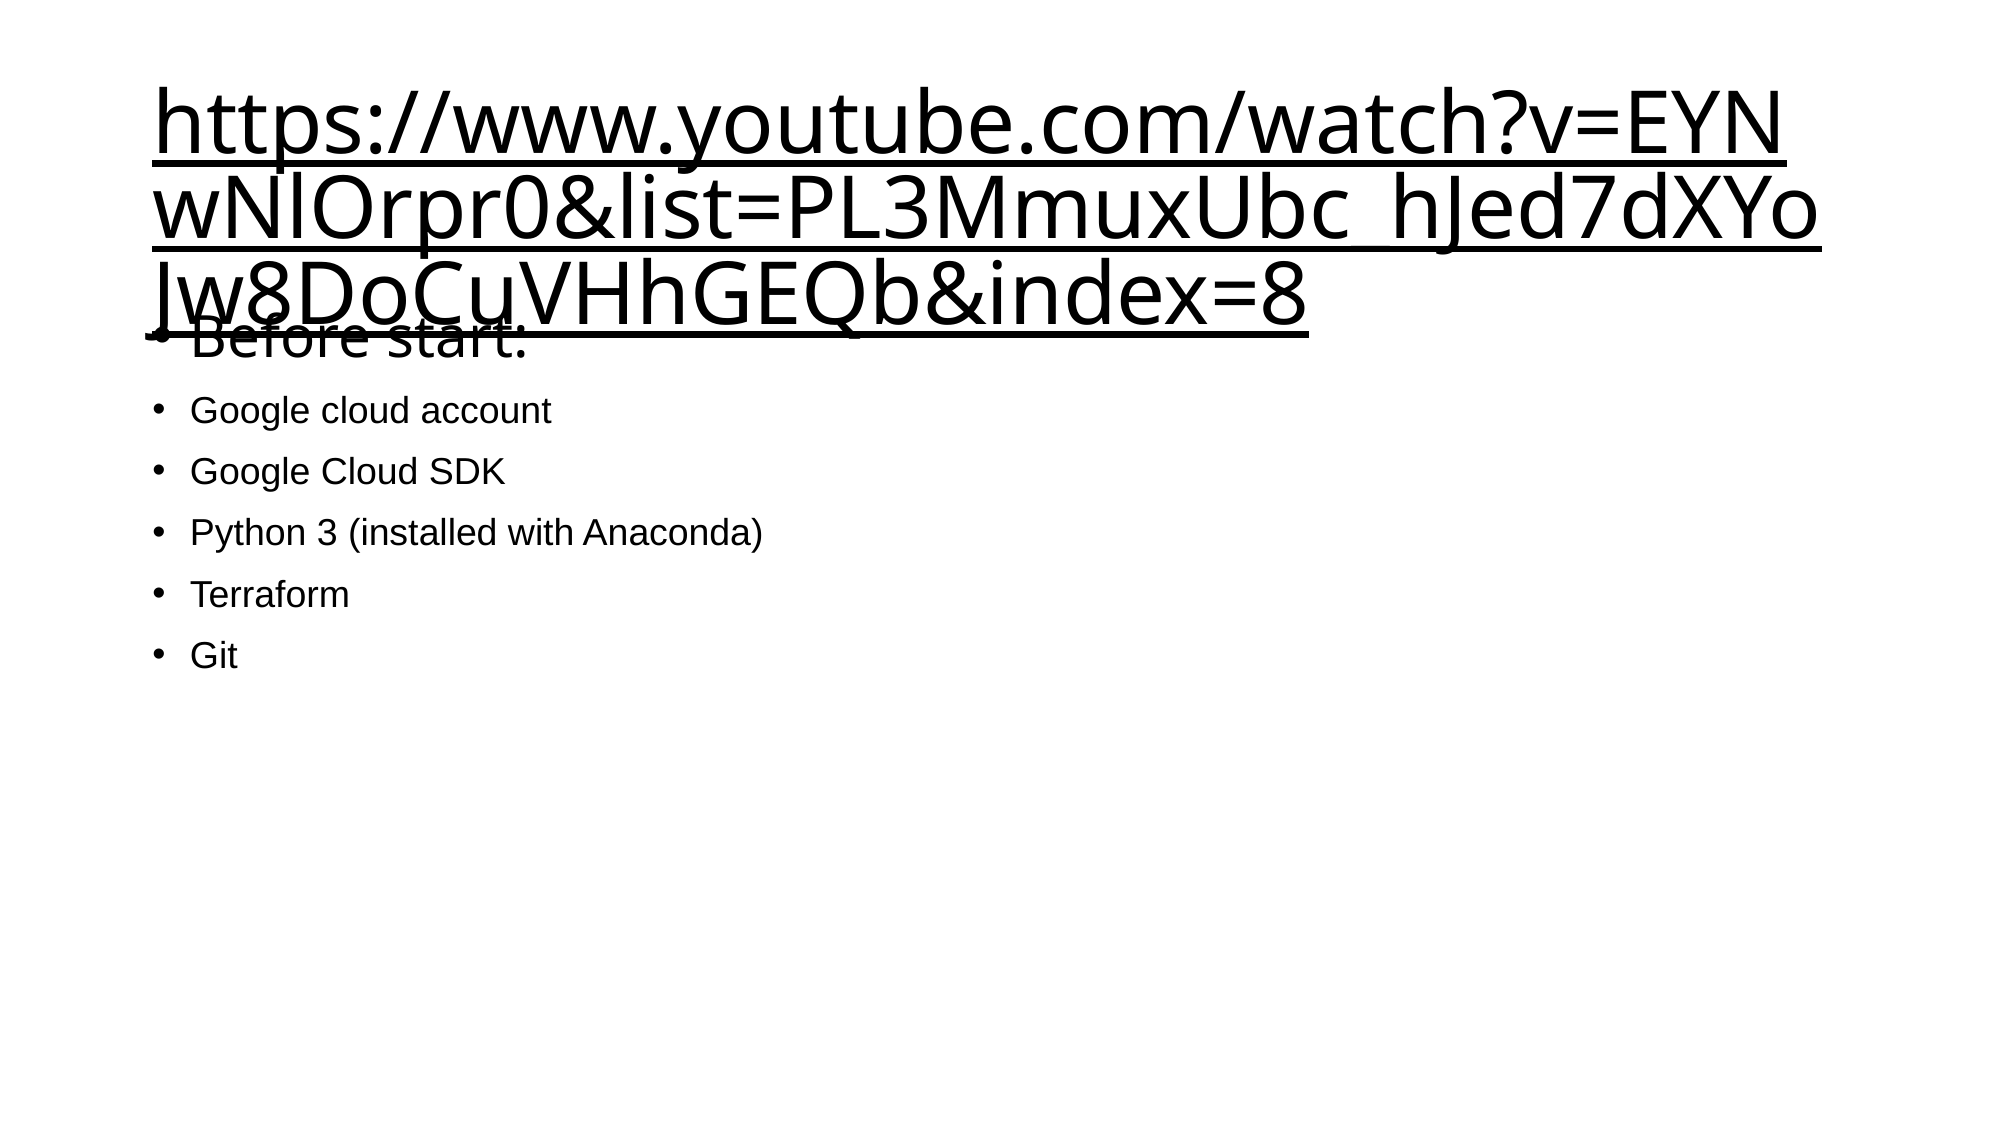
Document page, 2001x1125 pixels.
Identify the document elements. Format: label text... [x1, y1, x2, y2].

title https://www.youtube.com/watch?v=EYNwNlOrpr0&list=PL3MmuxUbc_hJed7dXYoJw8DoCuVHhGEQb&index=8 [137, 59, 1863, 278]
list Before start: Google cloud account Google Cloud SDK Python 3 (installed with Anaconda) Terraform Git [137, 299, 1863, 1014]
